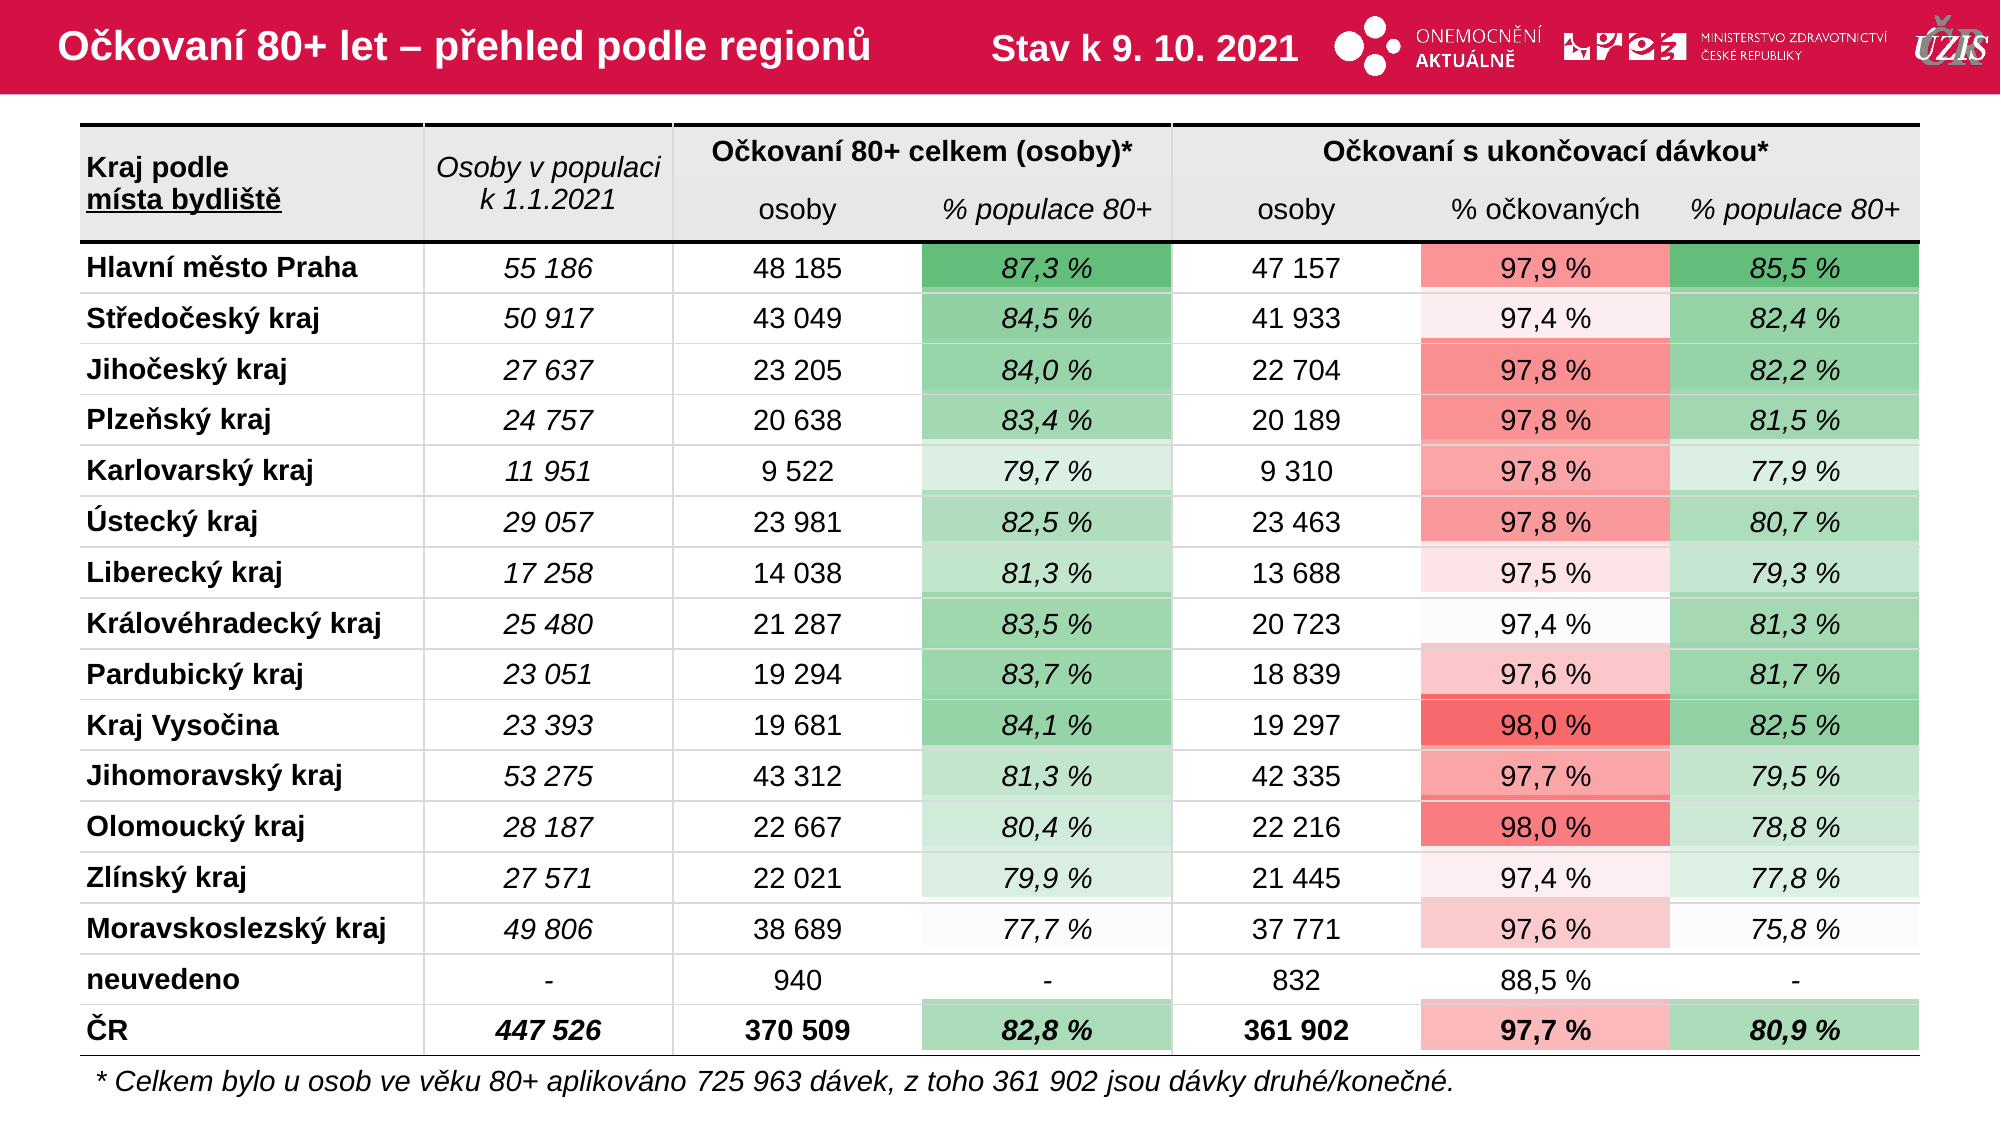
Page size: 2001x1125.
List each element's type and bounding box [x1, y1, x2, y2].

table_cell [425, 1005, 672, 1055]
table_cell [1173, 599, 1920, 648]
table_cell [425, 497, 672, 546]
table_cell [80, 244, 423, 292]
table_cell [80, 395, 423, 444]
table_cell [674, 244, 1171, 292]
table_cell [425, 244, 672, 292]
table_cell [674, 904, 1171, 953]
table_cell [1173, 802, 1920, 851]
table_cell [674, 853, 1171, 902]
table_cell [80, 599, 423, 648]
picture [1915, 15, 1989, 66]
table_cell [1173, 650, 1920, 699]
table_cell [425, 395, 672, 444]
table_cell [1173, 853, 1920, 902]
table_cell [1173, 497, 1920, 546]
table_cell [1173, 548, 1920, 597]
table_cell [674, 446, 1171, 495]
table_cell [425, 446, 672, 495]
table_cell [80, 955, 423, 1004]
table_cell [674, 700, 1171, 749]
table_cell [1173, 751, 1920, 800]
table_cell [80, 802, 423, 851]
picture [1563, 31, 1888, 60]
table_cell [674, 599, 1171, 648]
table_cell [674, 751, 1171, 800]
table_cell [425, 751, 672, 800]
title [42, 0, 1262, 95]
table_cell [674, 548, 1171, 597]
table_cell [1173, 700, 1920, 749]
table_cell [1173, 904, 1920, 953]
table_cell [1173, 446, 1920, 495]
text_box [80, 1055, 1871, 1105]
picture [1421, 16, 1542, 76]
table_cell [80, 294, 423, 343]
table_cell [425, 853, 672, 902]
table_cell [80, 751, 423, 800]
table_cell [425, 955, 672, 1004]
table_cell [1173, 955, 1920, 1004]
table_cell [80, 344, 423, 394]
table_cell [80, 548, 423, 597]
table_cell [1173, 344, 1920, 394]
table_cell [80, 1005, 423, 1055]
table_cell [425, 802, 672, 851]
table_cell [1173, 1005, 1920, 1055]
table_cell [1173, 395, 1920, 444]
table_cell [425, 344, 672, 394]
table_cell [80, 904, 423, 953]
table_cell [425, 599, 672, 648]
table_cell [80, 497, 423, 546]
table_header [425, 127, 672, 240]
table_cell [425, 548, 672, 597]
table_cell [674, 650, 1171, 699]
table_header [1173, 127, 1920, 176]
table_cell [674, 1005, 1171, 1055]
table_cell [1173, 176, 1920, 240]
table_cell [674, 955, 1171, 1004]
table_cell [1173, 294, 1920, 343]
table_cell [80, 853, 423, 902]
table_cell [674, 395, 1171, 444]
table_cell [80, 446, 423, 495]
table_cell [674, 497, 1171, 546]
table_header [674, 127, 1171, 176]
table_cell [674, 344, 1171, 394]
table_cell [80, 700, 423, 749]
table_cell [425, 700, 672, 749]
table_cell [674, 294, 1171, 343]
table_cell [425, 904, 672, 953]
text_box [976, 16, 1421, 77]
table_cell [425, 650, 672, 699]
table_cell [425, 294, 672, 343]
table_cell [80, 650, 423, 699]
table_cell [674, 802, 1171, 851]
table_cell [674, 176, 1171, 240]
table_header [80, 127, 423, 240]
table_cell [1173, 244, 1920, 292]
